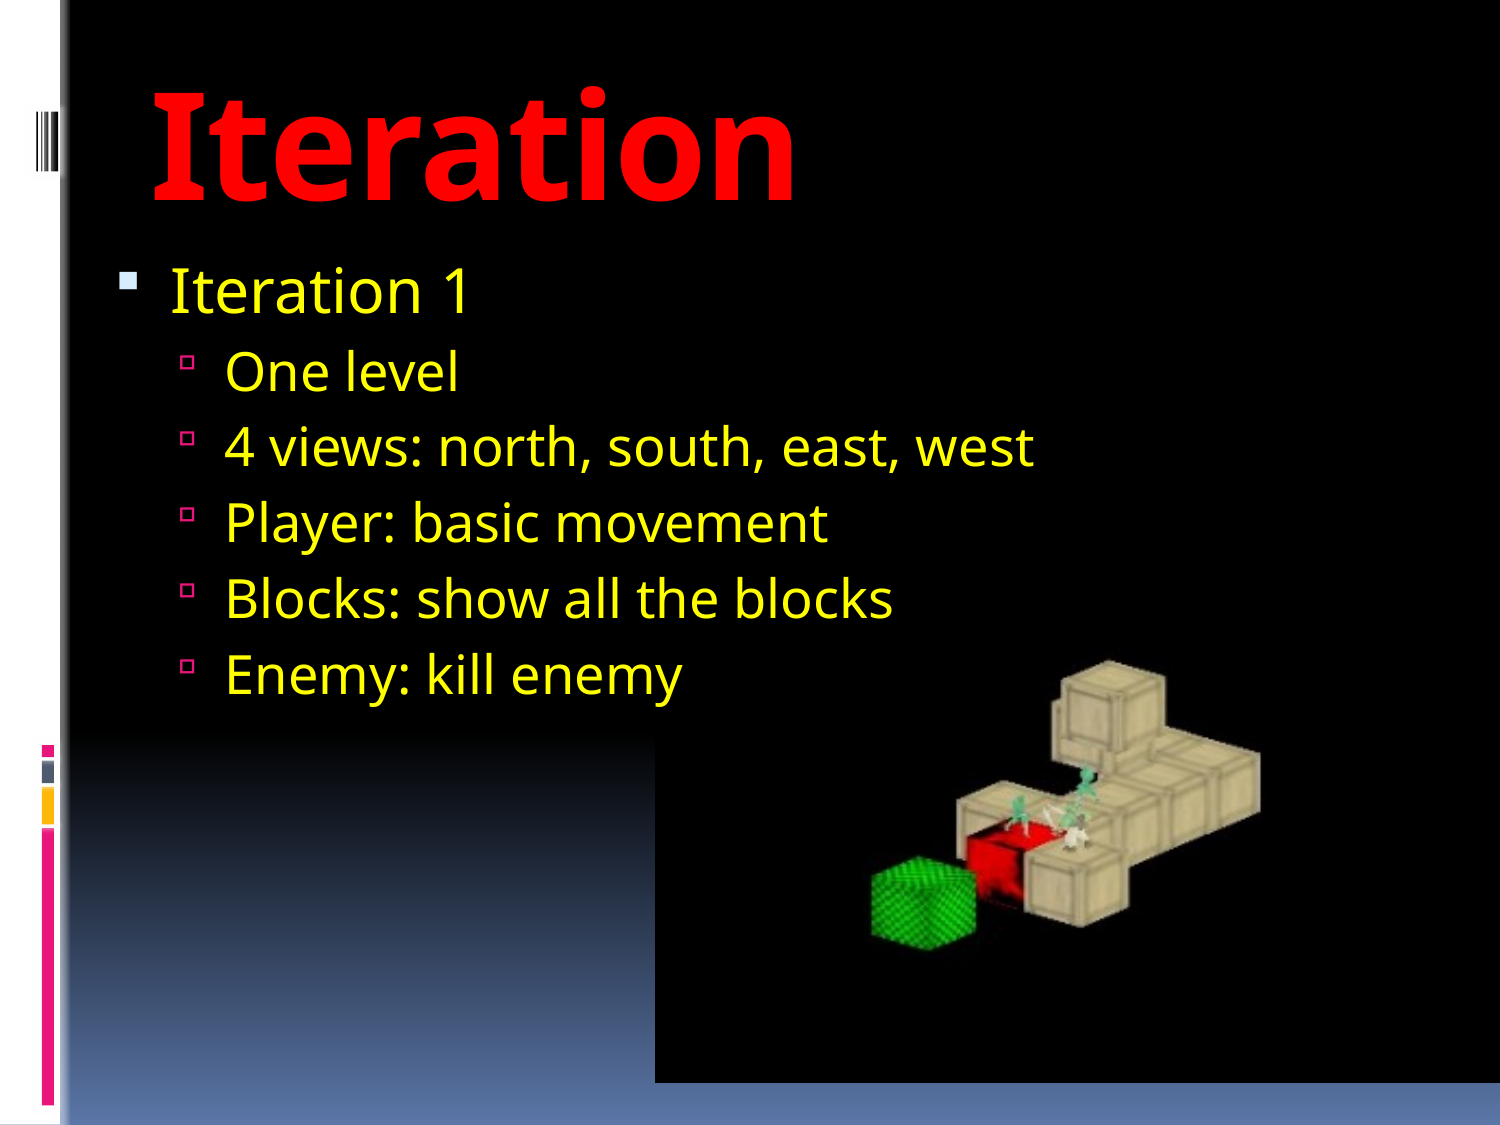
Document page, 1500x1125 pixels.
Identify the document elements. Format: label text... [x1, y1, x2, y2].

list Iteration 1 One level 4 views: north, south, east, west Player: basic movement Blocks: show all the blocks Enemy: kill enemy [88, 243, 1339, 740]
text_box Iteration [135, 42, 1412, 265]
picture [654, 526, 1500, 1083]
